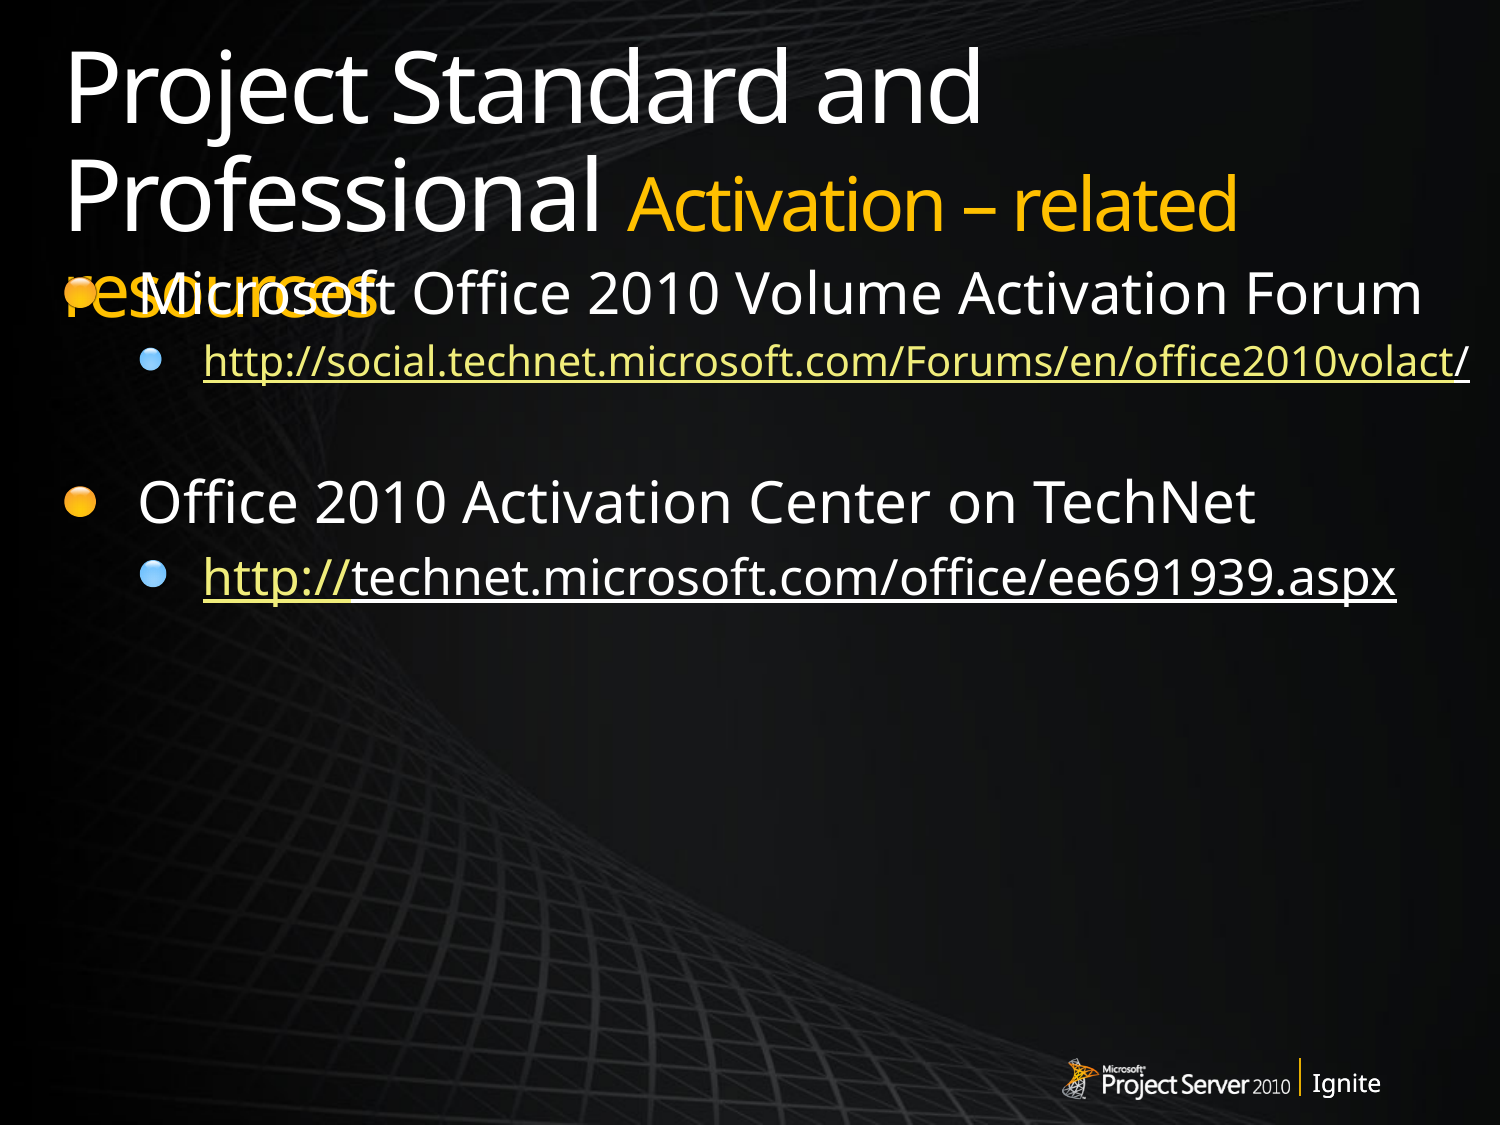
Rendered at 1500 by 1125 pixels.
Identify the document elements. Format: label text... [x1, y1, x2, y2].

picture [0, 0, 1500, 1125]
list Microsoft Office 2010 Volume Activation Forum http://social.technet.microsoft.com/Forums/en/office2010volact/ Office 2010 Activation Center on TechNet http://technet.microsoft.com/office/ee691939.aspx [62, 264, 1475, 618]
title Project Standard and Professional Activation – related resources [62, 37, 1438, 229]
